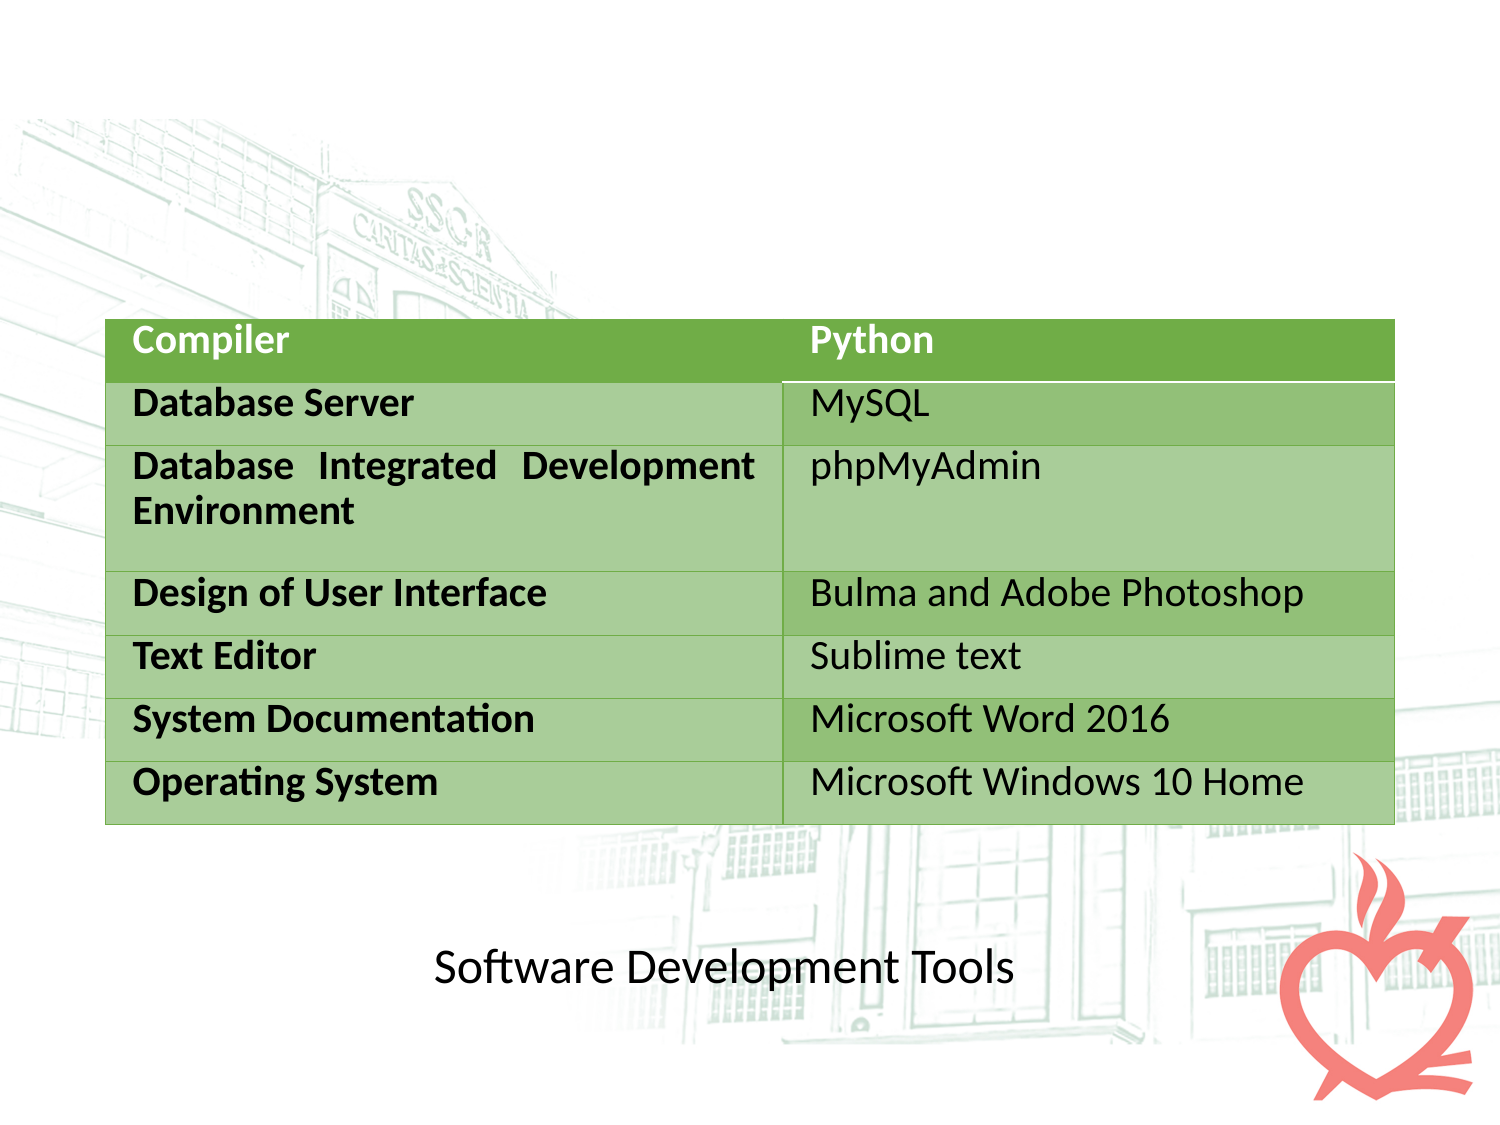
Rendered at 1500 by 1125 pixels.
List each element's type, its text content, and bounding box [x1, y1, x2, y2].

table_cell Sublime text [784, 636, 1394, 698]
text_box Software Development Tools [374, 926, 1075, 1002]
table_cell phpMyAdmin [784, 446, 1394, 571]
table_cell Microsoft Windows 10 Home [784, 762, 1394, 824]
picture [0, 0, 1500, 1125]
table_cell Database Server [106, 383, 782, 445]
table_header Compiler [106, 320, 782, 382]
table_cell Design of User Interface [106, 572, 782, 635]
table_cell Operating System [106, 762, 782, 824]
table_cell Text Editor [106, 636, 782, 698]
table_cell MySQL [784, 383, 1394, 445]
table_cell System Documentation [106, 699, 782, 761]
table_header Python [784, 320, 1394, 381]
table_cell Bulma and Adobe Photoshop [784, 572, 1394, 635]
table_cell Microsoft Word 2016 [784, 699, 1394, 761]
table_cell Database Integrated Development Environment [106, 446, 782, 571]
